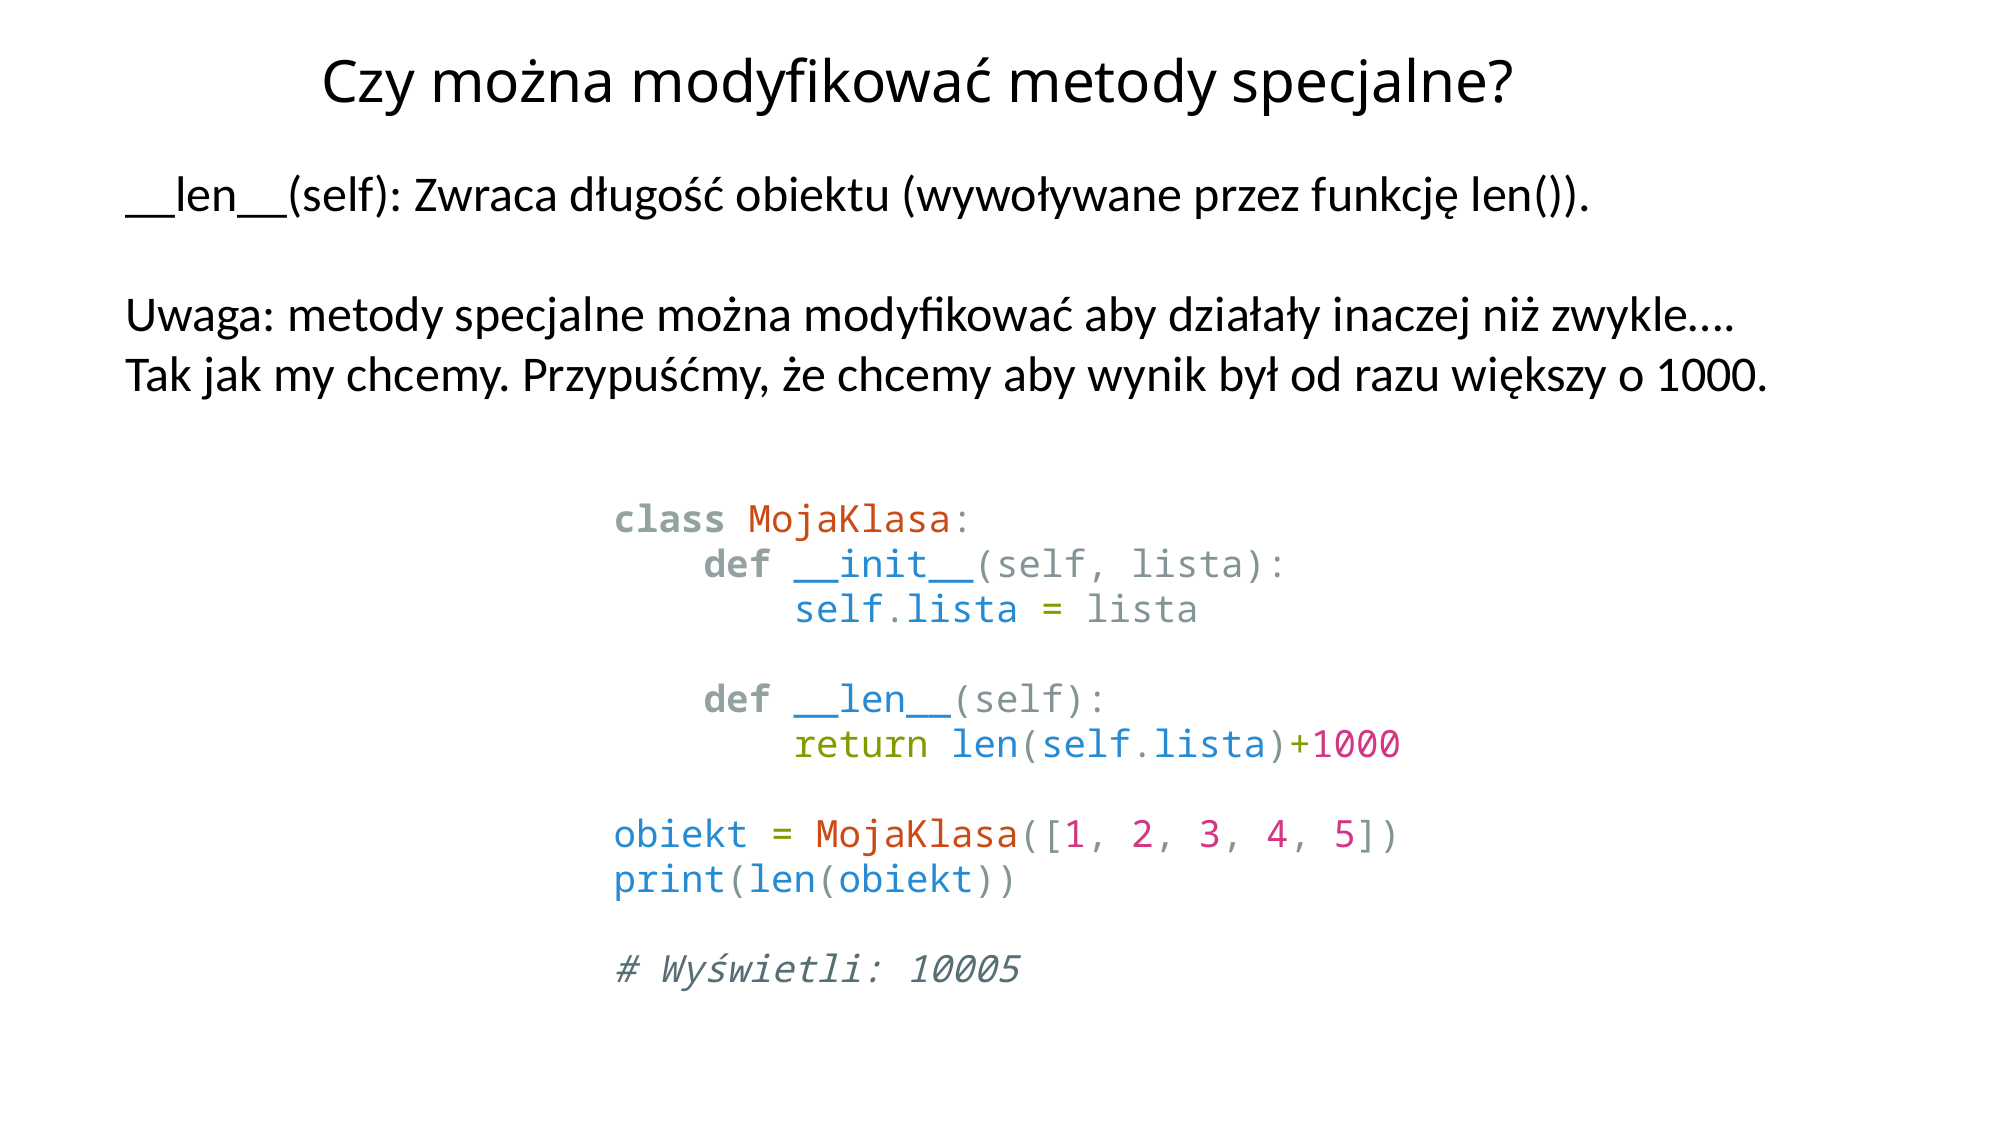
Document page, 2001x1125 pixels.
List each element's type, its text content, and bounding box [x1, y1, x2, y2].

text_box class MojaKlasa: def __init__(self, lista): self.lista = lista def __len__(self): return len(self.lista)+1000 obiekt = MojaKlasa([1, 2, 3, 4, 5]) print(len(obiekt)) # Wyświetli: 10005 [598, 487, 1599, 998]
text_box __len__(self): Zwraca długość obiektu (wywoływane przez funkcję len()). Uwaga: metody specjalne można modyfikować aby działały inaczej niż zwykle…. Tak jak my chcemy. Przypuśćmy, że chcemy aby wynik był od razu większy o 1000. [110, 154, 1833, 410]
title Czy można modyfikować metody specjalne? [167, 44, 1668, 123]
